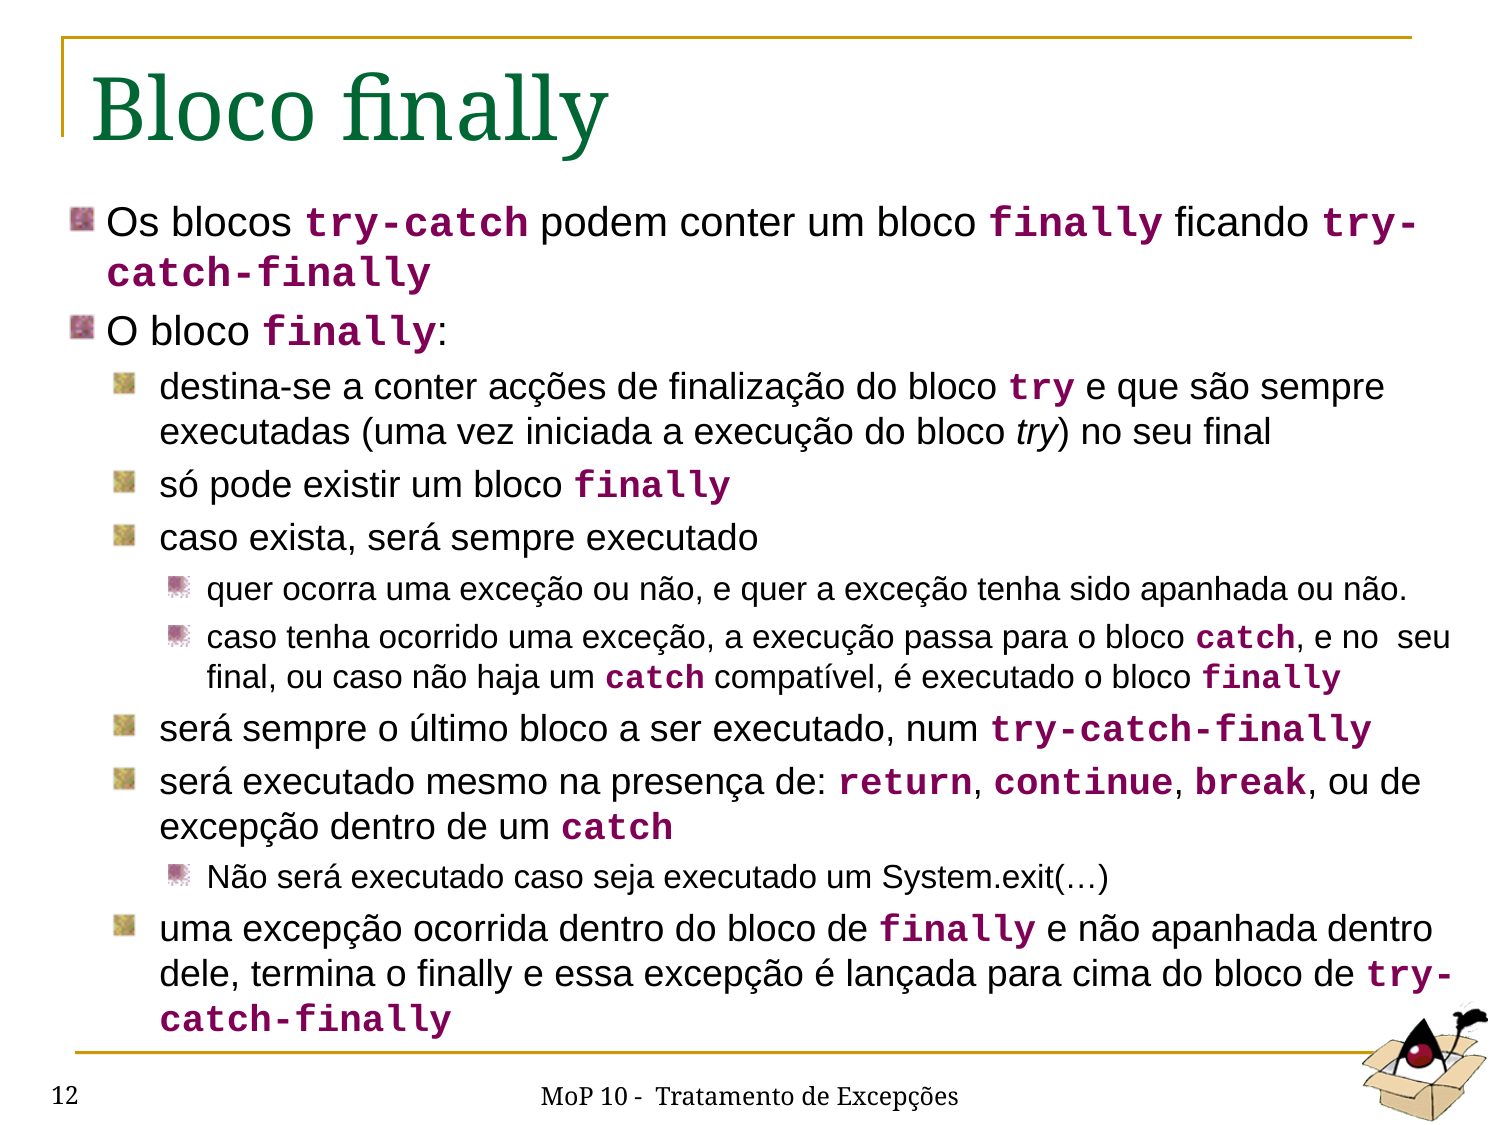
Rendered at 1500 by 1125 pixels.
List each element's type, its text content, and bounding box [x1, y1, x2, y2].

picture [109, 520, 141, 552]
picture [65, 202, 101, 238]
picture [168, 864, 190, 886]
picture [109, 466, 141, 499]
list Os blocos try-catch podem conter um bloco finally ficando try-catch-finally O bloco finally: destina-se a conter acções de finalização do bloco try e que são sempre executadas (uma vez iniciada a execução do bloco try) no seu final só pode existir um bloco finally caso exista, será sempre executado quer ocorra uma exceção ou não, e quer a exceção tenha sido apanhada ou não. caso tenha ocorrido uma exceção, a execução passa para o bloco catch, e no seu final, ou caso não haja um catch compatível, é executado o bloco finally será sempre o último bloco a ser executado, num try-catch-finally será executado mesmo na presença de: return, continue, break, ou de excepção dentro de um catch Não será executado caso seja executado um System.exit(…) uma excepção ocorrida dentro do bloco de finally e não apanhada dentro dele, termina o finally e essa excepção é lançada para cima do bloco de try-catch-finally [50, 187, 1475, 1100]
picture [1362, 999, 1488, 1122]
picture [168, 625, 190, 647]
title Bloco finally [75, 45, 1425, 173]
picture [109, 368, 141, 400]
picture [109, 763, 141, 796]
picture [65, 310, 101, 346]
picture [109, 710, 141, 742]
footer MoP 10 - Tratamento de Excepções [462, 1065, 1038, 1118]
picture [168, 576, 190, 598]
picture [109, 910, 141, 942]
